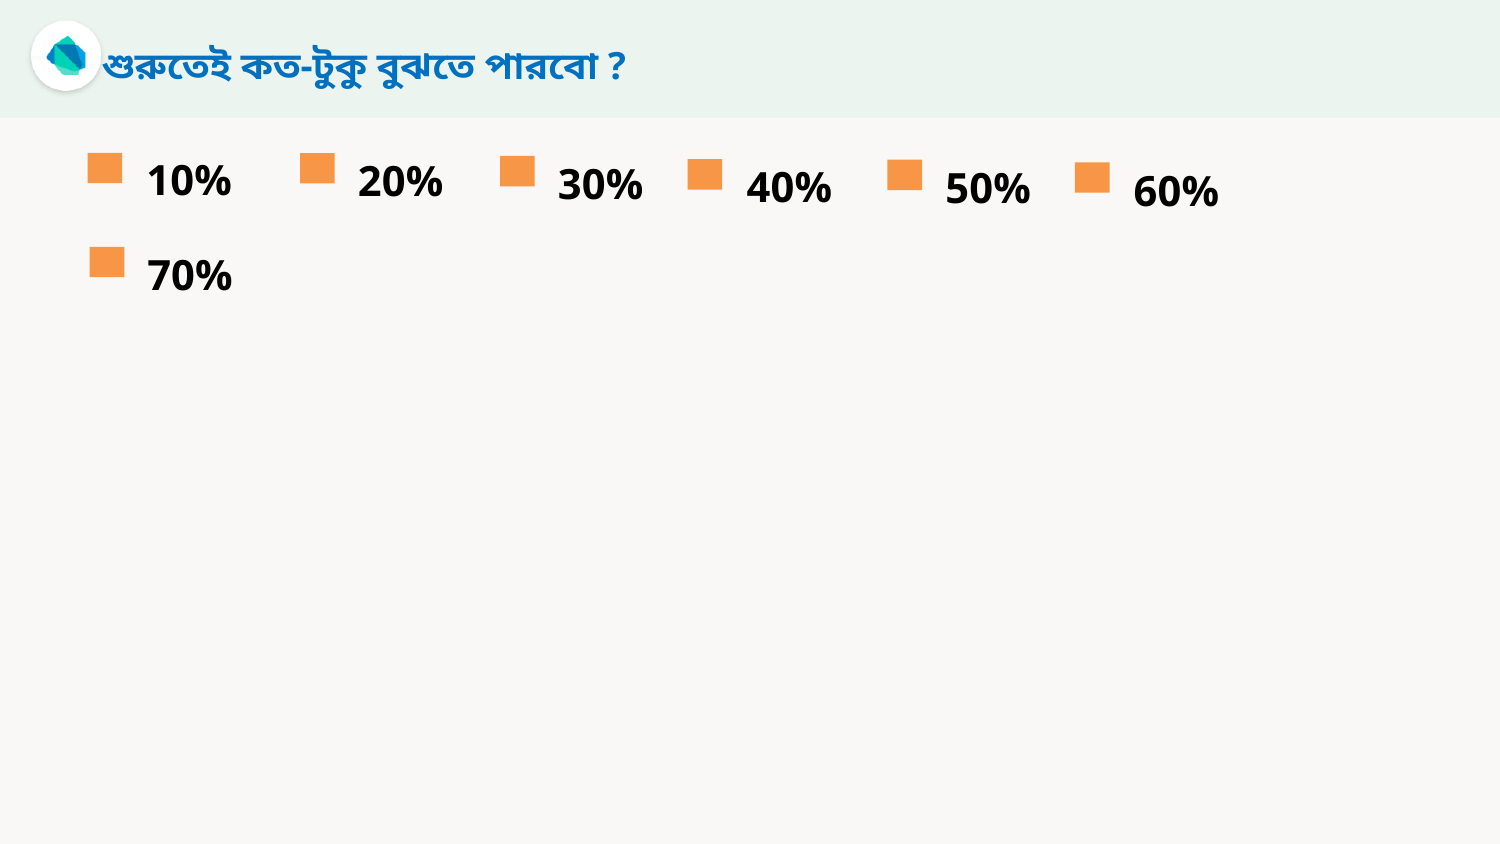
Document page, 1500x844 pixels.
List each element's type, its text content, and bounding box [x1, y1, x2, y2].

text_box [499, 125, 659, 211]
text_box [1074, 131, 1236, 217]
text_box শুরুতেই কত-টুকু বুঝতে পারবো ? [87, 34, 651, 95]
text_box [299, 122, 459, 208]
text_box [89, 216, 248, 308]
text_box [687, 128, 850, 214]
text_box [887, 129, 1047, 215]
picture [0, 0, 1500, 844]
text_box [87, 121, 245, 207]
